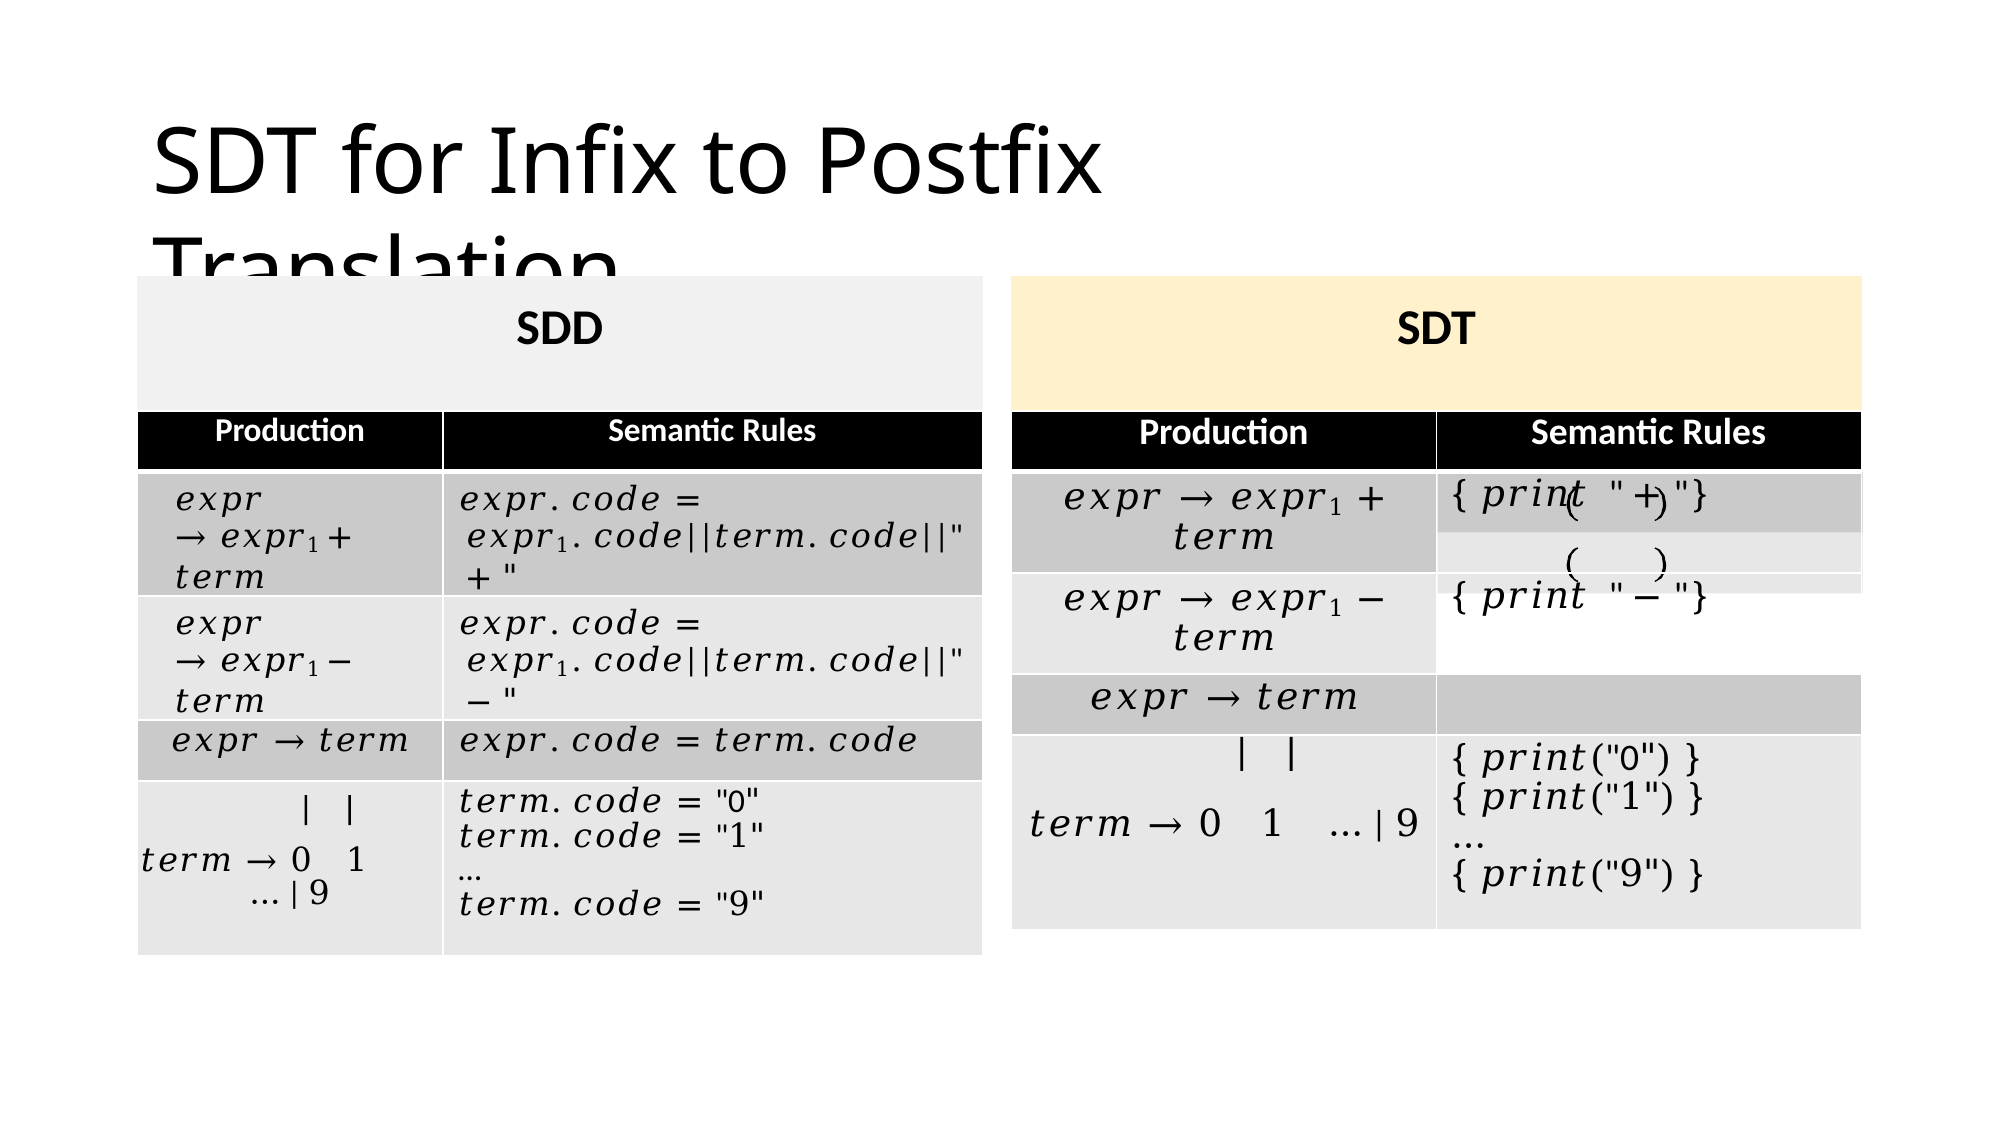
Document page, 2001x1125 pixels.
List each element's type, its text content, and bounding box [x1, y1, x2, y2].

table_header SDT [1011, 276, 1862, 410]
table_cell 𝑒𝑥𝑝𝑟. 𝑐𝑜𝑑𝑒 = 𝑒𝑥𝑝𝑟1. 𝑐𝑜𝑑𝑒||𝑡𝑒𝑟𝑚. 𝑐𝑜𝑑𝑒||" − " [444, 597, 982, 719]
table_cell 𝑒𝑥𝑝𝑟. 𝑐𝑜𝑑𝑒 = 𝑒𝑥𝑝𝑟1. 𝑐𝑜𝑑𝑒||𝑡𝑒𝑟𝑚. 𝑐𝑜𝑑𝑒||" + " [444, 474, 982, 595]
table_cell Production [1012, 412, 1436, 469]
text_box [1437, 471, 1863, 594]
table_cell 𝑒𝑥𝑝𝑟 → 𝑒𝑥𝑝𝑟1 + 𝑡𝑒𝑟𝑚 [138, 474, 442, 595]
table_cell 𝑡𝑒𝑟𝑚. 𝑐𝑜𝑑𝑒 = "0" 𝑡𝑒𝑟𝑚. 𝑐𝑜𝑑𝑒 = "1" … 𝑡𝑒𝑟𝑚. 𝑐𝑜𝑑𝑒 = "9" [444, 782, 982, 955]
text_box [1289, 736, 1293, 771]
table_cell 𝑒𝑥𝑝𝑟. 𝑐𝑜𝑑𝑒 = 𝑡𝑒𝑟𝑚. 𝑐𝑜𝑑𝑒 [444, 721, 982, 780]
table_cell 𝑒𝑥𝑝𝑟 → 𝑡𝑒𝑟𝑚 [138, 721, 442, 780]
table_cell [1437, 675, 1861, 734]
table_cell Production [138, 412, 442, 469]
table_cell 𝑒𝑥𝑝𝑟 → 𝑡𝑒𝑟𝑚 [1012, 675, 1436, 734]
table_cell { 𝑝𝑟𝑖𝑛𝑡 " − " } [1437, 601, 1861, 673]
table_cell 𝑡𝑒𝑟𝑚 → 0 1 … | 9 [1012, 736, 1436, 929]
table_cell 𝑒𝑥𝑝𝑟 → 𝑒𝑥𝑝𝑟1 − 𝑡𝑒𝑟𝑚 [1012, 574, 1436, 673]
table_header SDD [137, 276, 983, 410]
table_cell 𝑒𝑥𝑝𝑟 → 𝑒𝑥𝑝𝑟1 + 𝑡𝑒𝑟𝑚 [1012, 474, 1433, 572]
table_cell { 𝑝𝑟𝑖𝑛𝑡("0") } { 𝑝𝑟𝑖𝑛𝑡("1") } … { 𝑝𝑟𝑖𝑛𝑡("9") } [1437, 736, 1861, 929]
text_box [1240, 736, 1244, 771]
title SDT for Infix to Postfix Translation [150, 100, 1383, 323]
table_cell Semantic Rules [1437, 412, 1861, 469]
table_cell 𝑒𝑥𝑝𝑟 → 𝑒𝑥𝑝𝑟1 − 𝑡𝑒𝑟𝑚 [138, 597, 442, 719]
table_cell Semantic Rules [444, 412, 982, 469]
table_cell 𝑡𝑒𝑟𝑚 → 0 1 … | 9 [138, 782, 442, 955]
text_box [304, 795, 308, 826]
